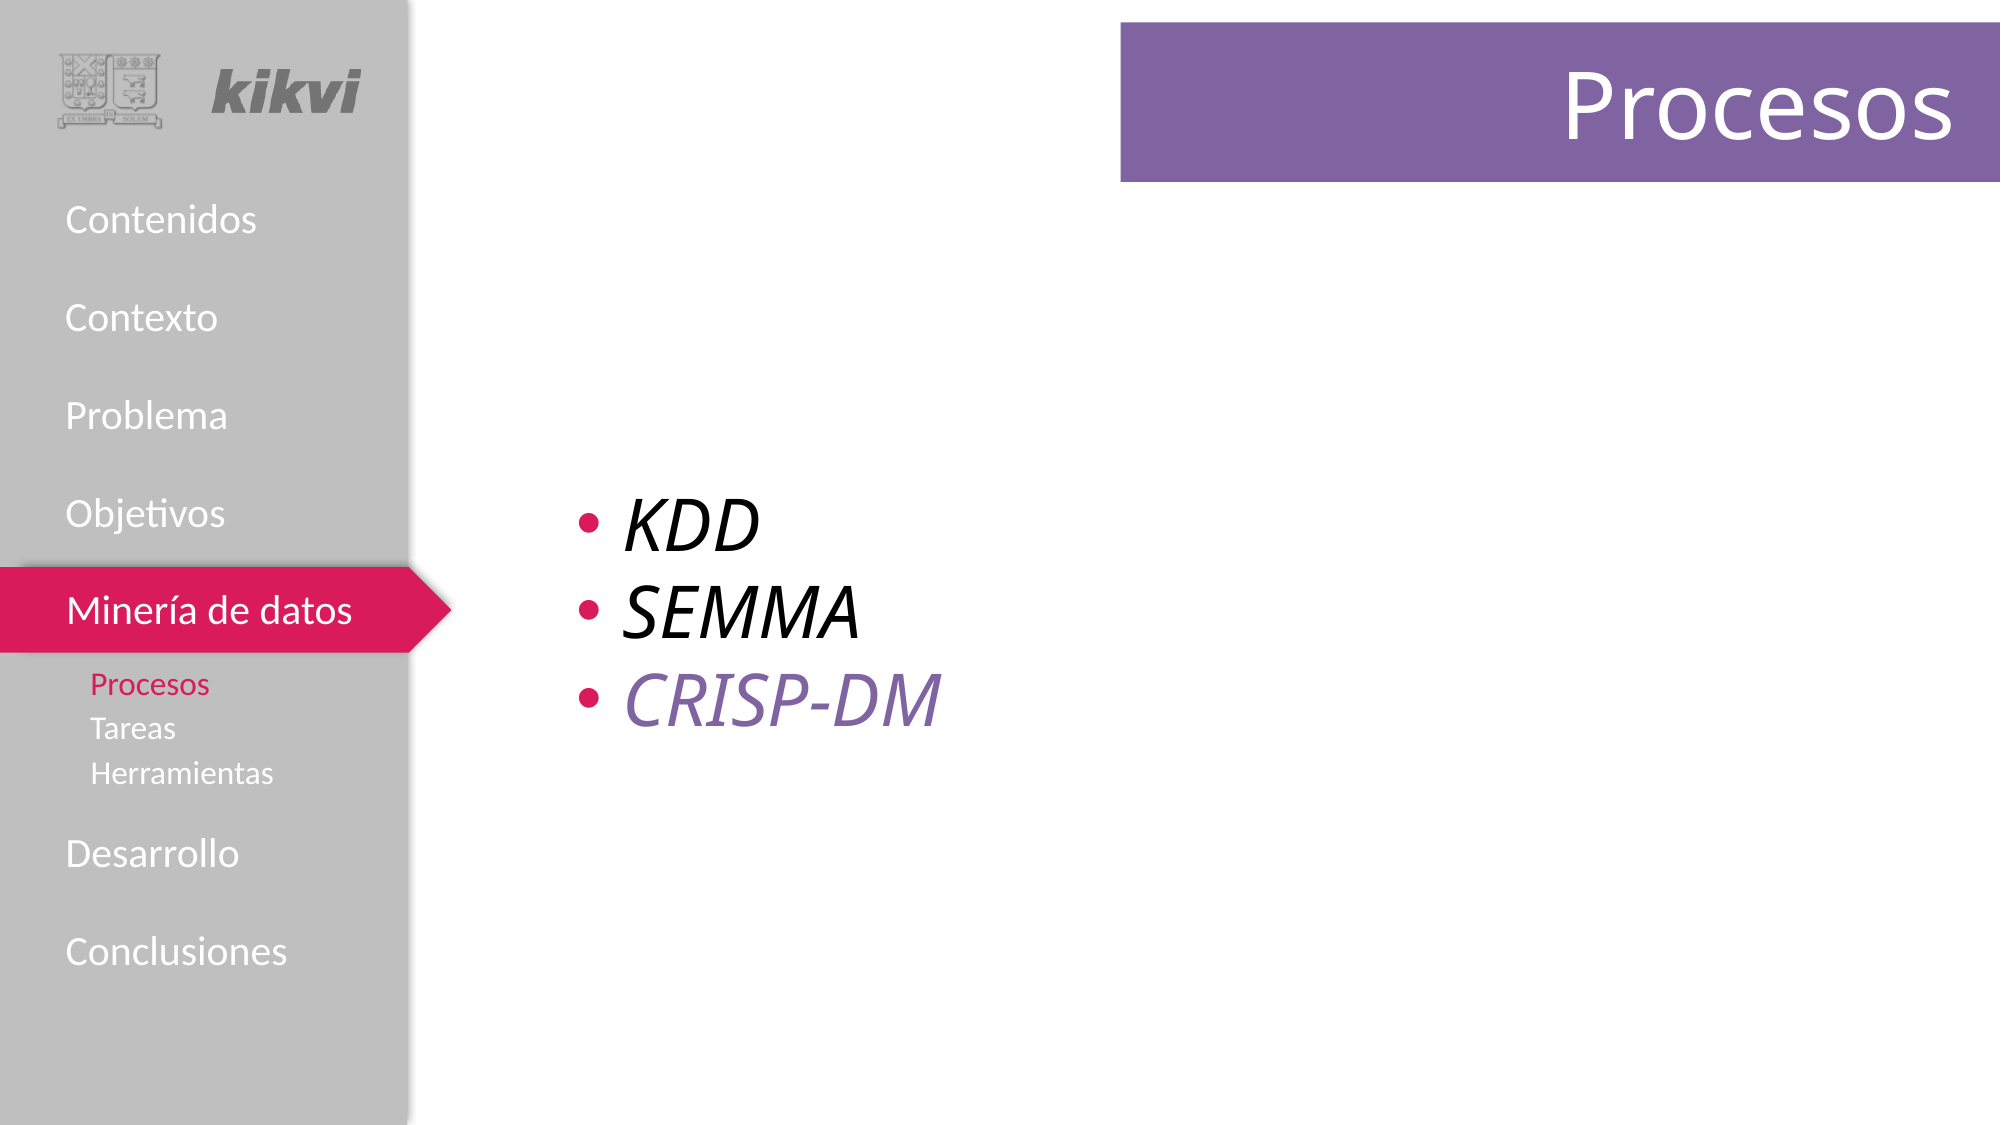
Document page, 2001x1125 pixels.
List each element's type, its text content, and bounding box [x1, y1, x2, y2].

text_box Minería de datos [51, 575, 369, 641]
text_box Tareas [75, 699, 192, 743]
picture [49, 46, 172, 134]
text_box Problema [50, 380, 244, 445]
text_box [0, 654, 408, 1125]
text_box Procesos [1120, 22, 2000, 182]
text_box Procesos [75, 654, 226, 710]
text_box KDD SEMMA CRISP-DM [561, 470, 1928, 804]
text_box Herramientas [75, 743, 290, 799]
text_box Contenidos [50, 184, 273, 250]
text_box Conclusiones [50, 916, 303, 981]
text_box [0, 566, 453, 654]
picture [211, 69, 361, 113]
text_box [0, 0, 408, 566]
text_box Objetivos [50, 478, 241, 543]
text_box Desarrollo [50, 818, 255, 883]
text_box Contexto [50, 282, 234, 348]
